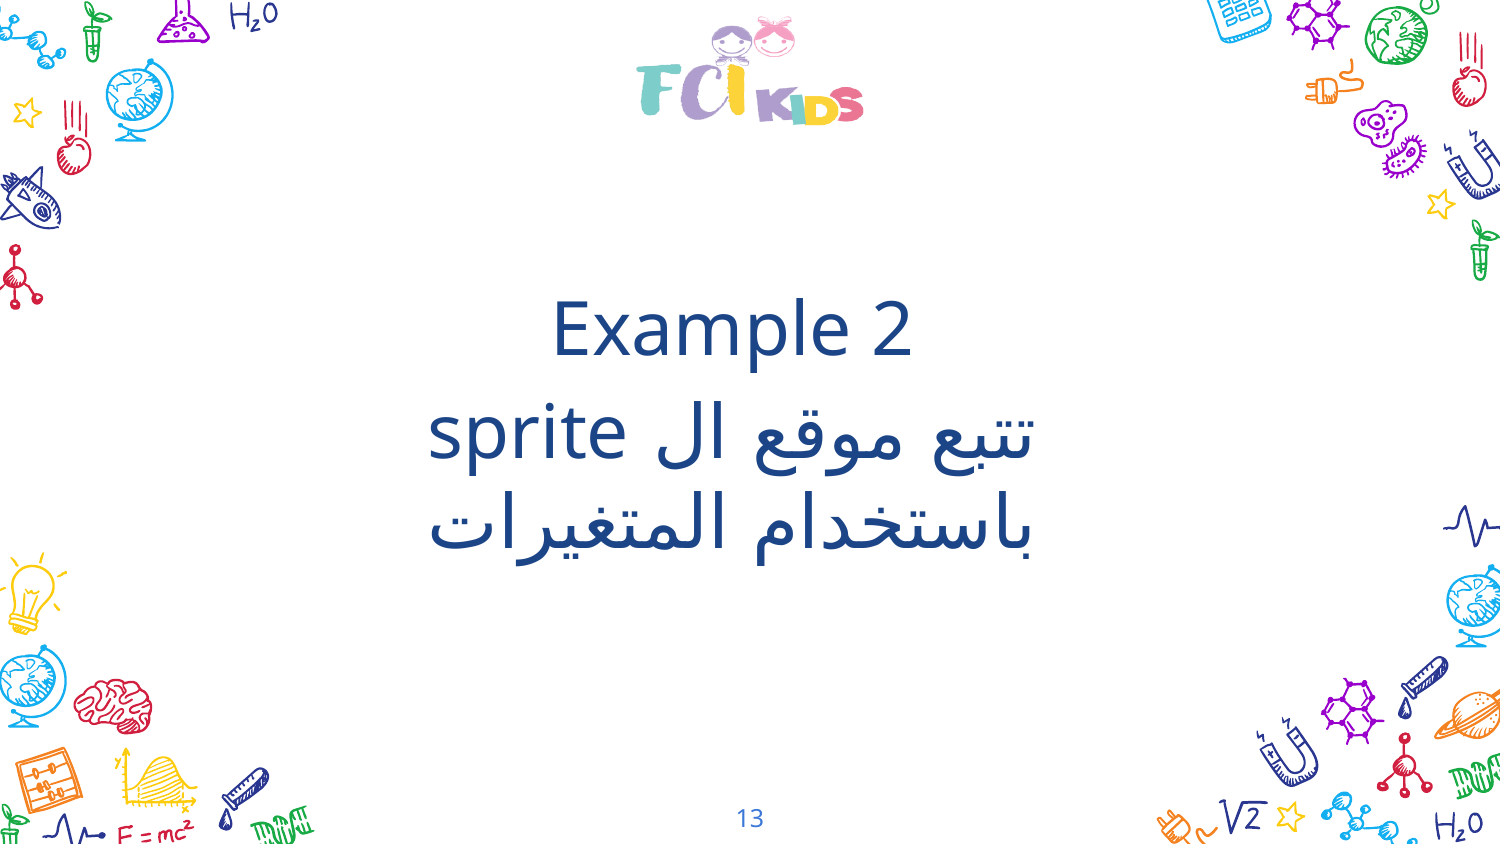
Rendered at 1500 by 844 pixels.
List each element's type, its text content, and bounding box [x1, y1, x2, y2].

picture [636, 16, 864, 127]
slide_number 13 [705, 796, 795, 844]
list Example 2 تتبع موقع ال sprite باستخدام المتغيرات [273, 354, 1204, 490]
